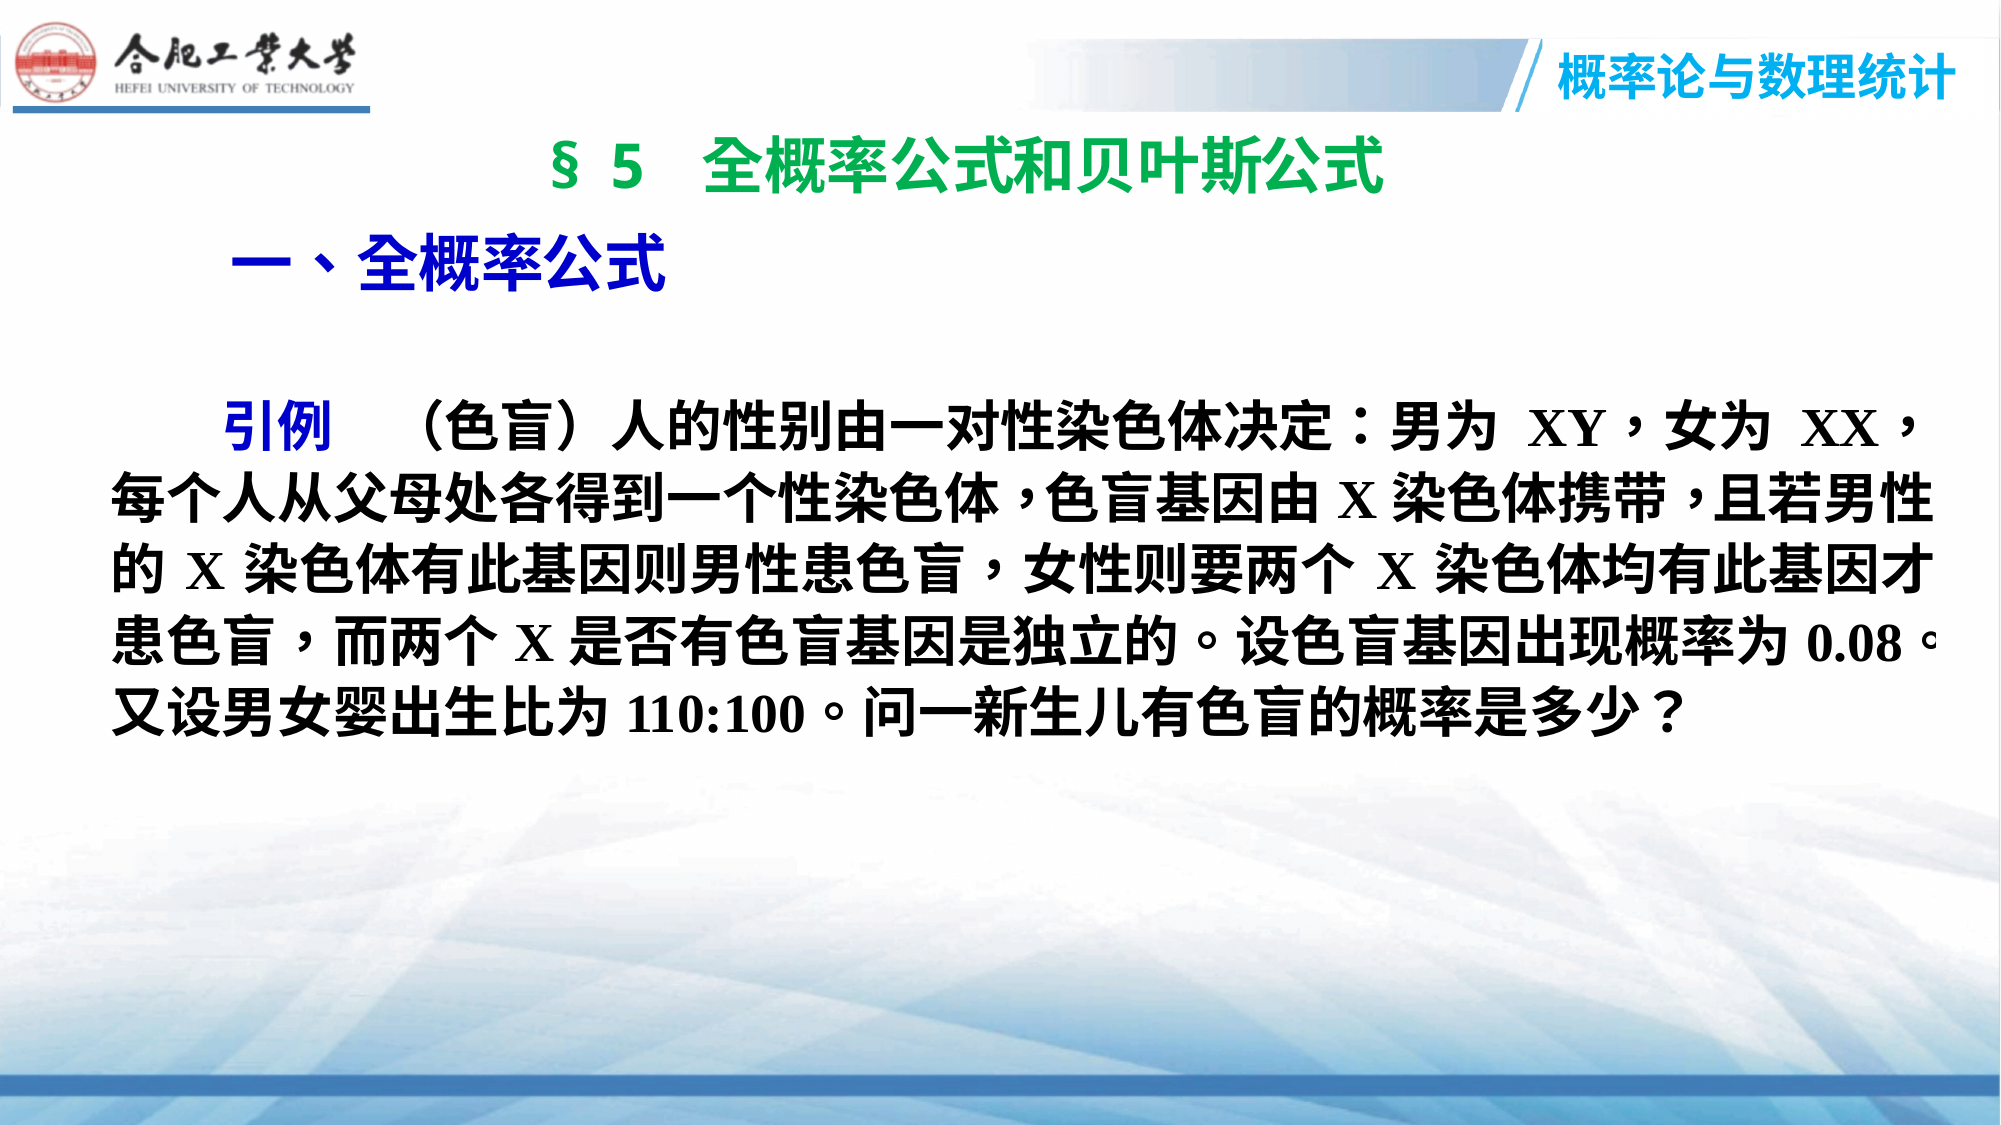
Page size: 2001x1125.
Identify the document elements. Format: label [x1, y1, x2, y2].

text_box [230, 227, 1590, 339]
text_box [110, 391, 1940, 821]
text_box [285, 99, 1644, 237]
picture [0, 0, 2001, 1125]
